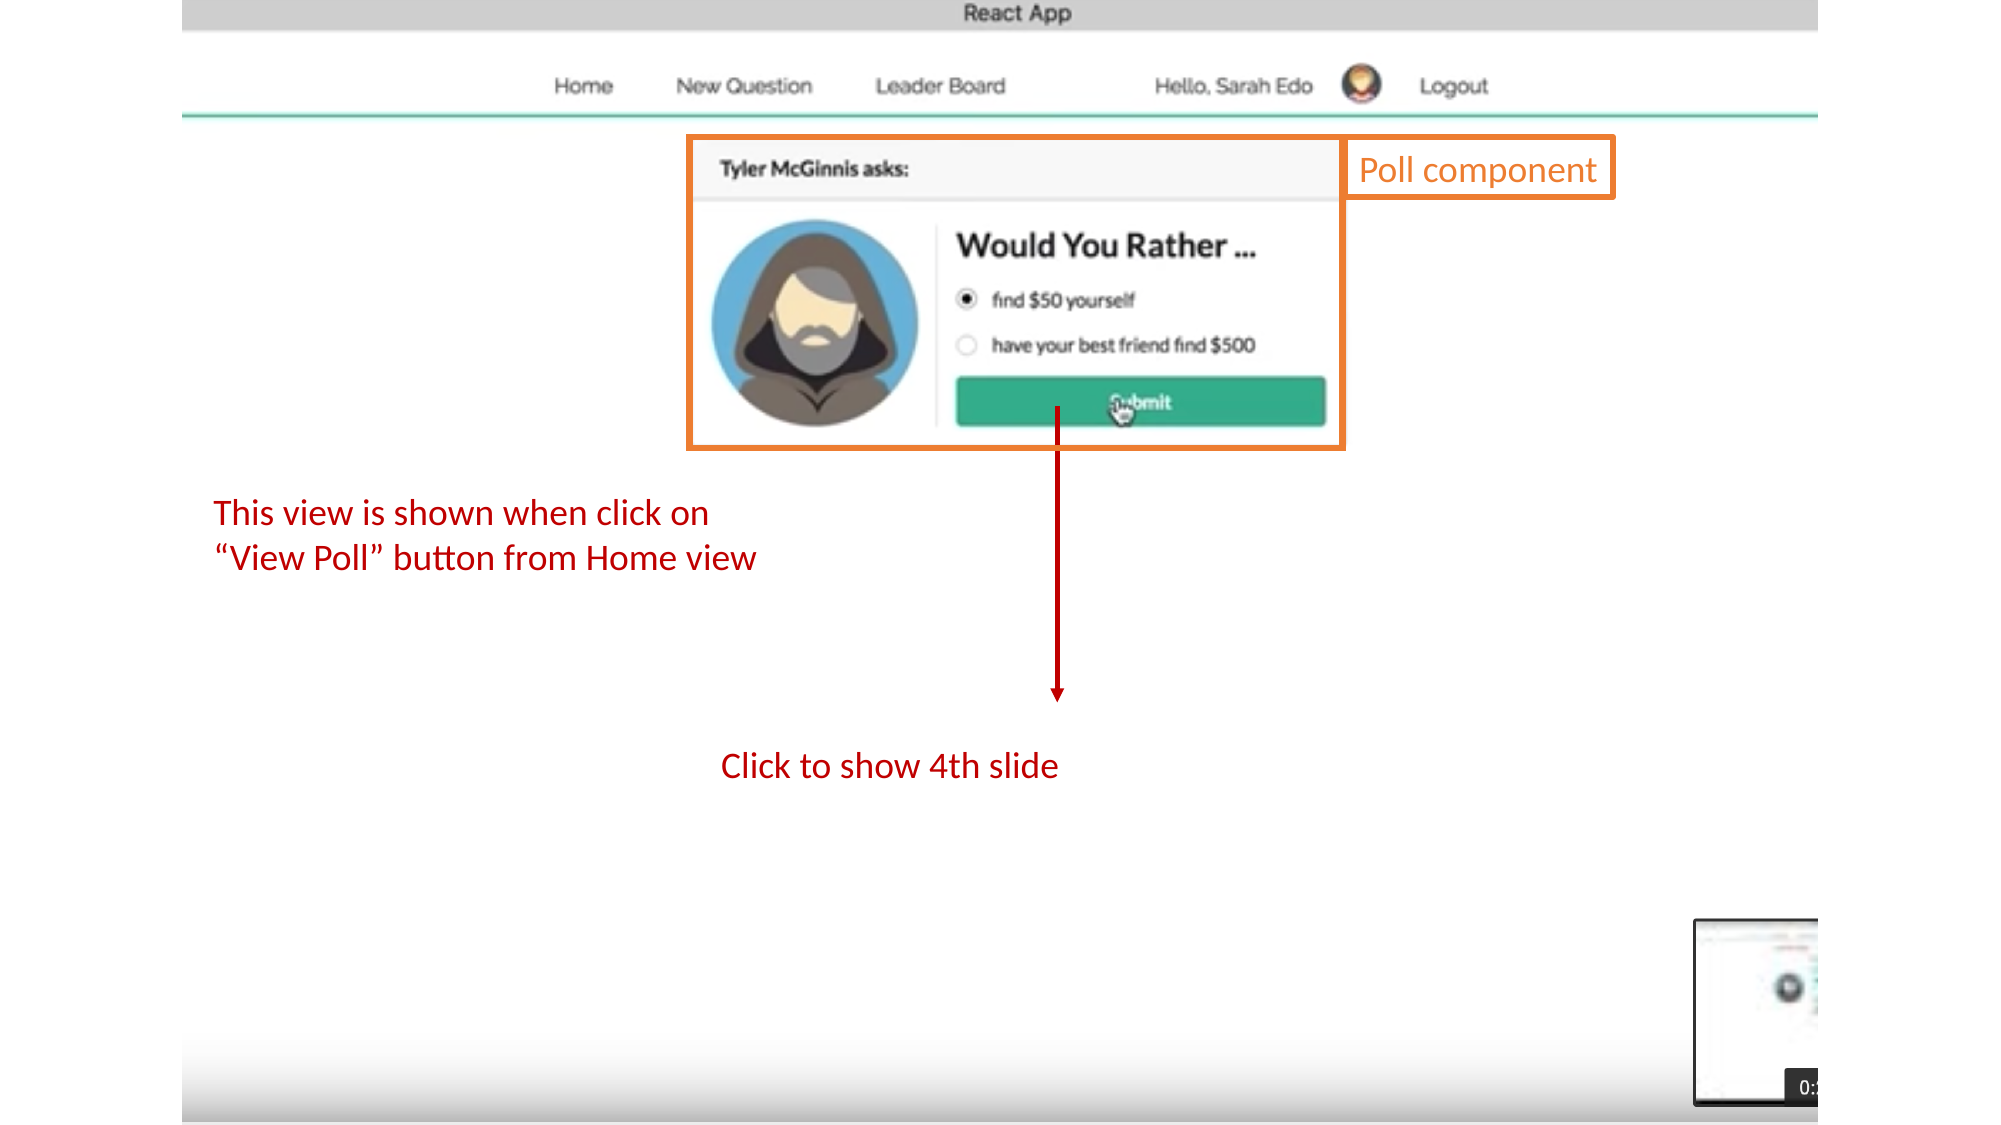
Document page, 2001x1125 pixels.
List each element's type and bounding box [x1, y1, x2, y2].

picture [182, 0, 1818, 1125]
